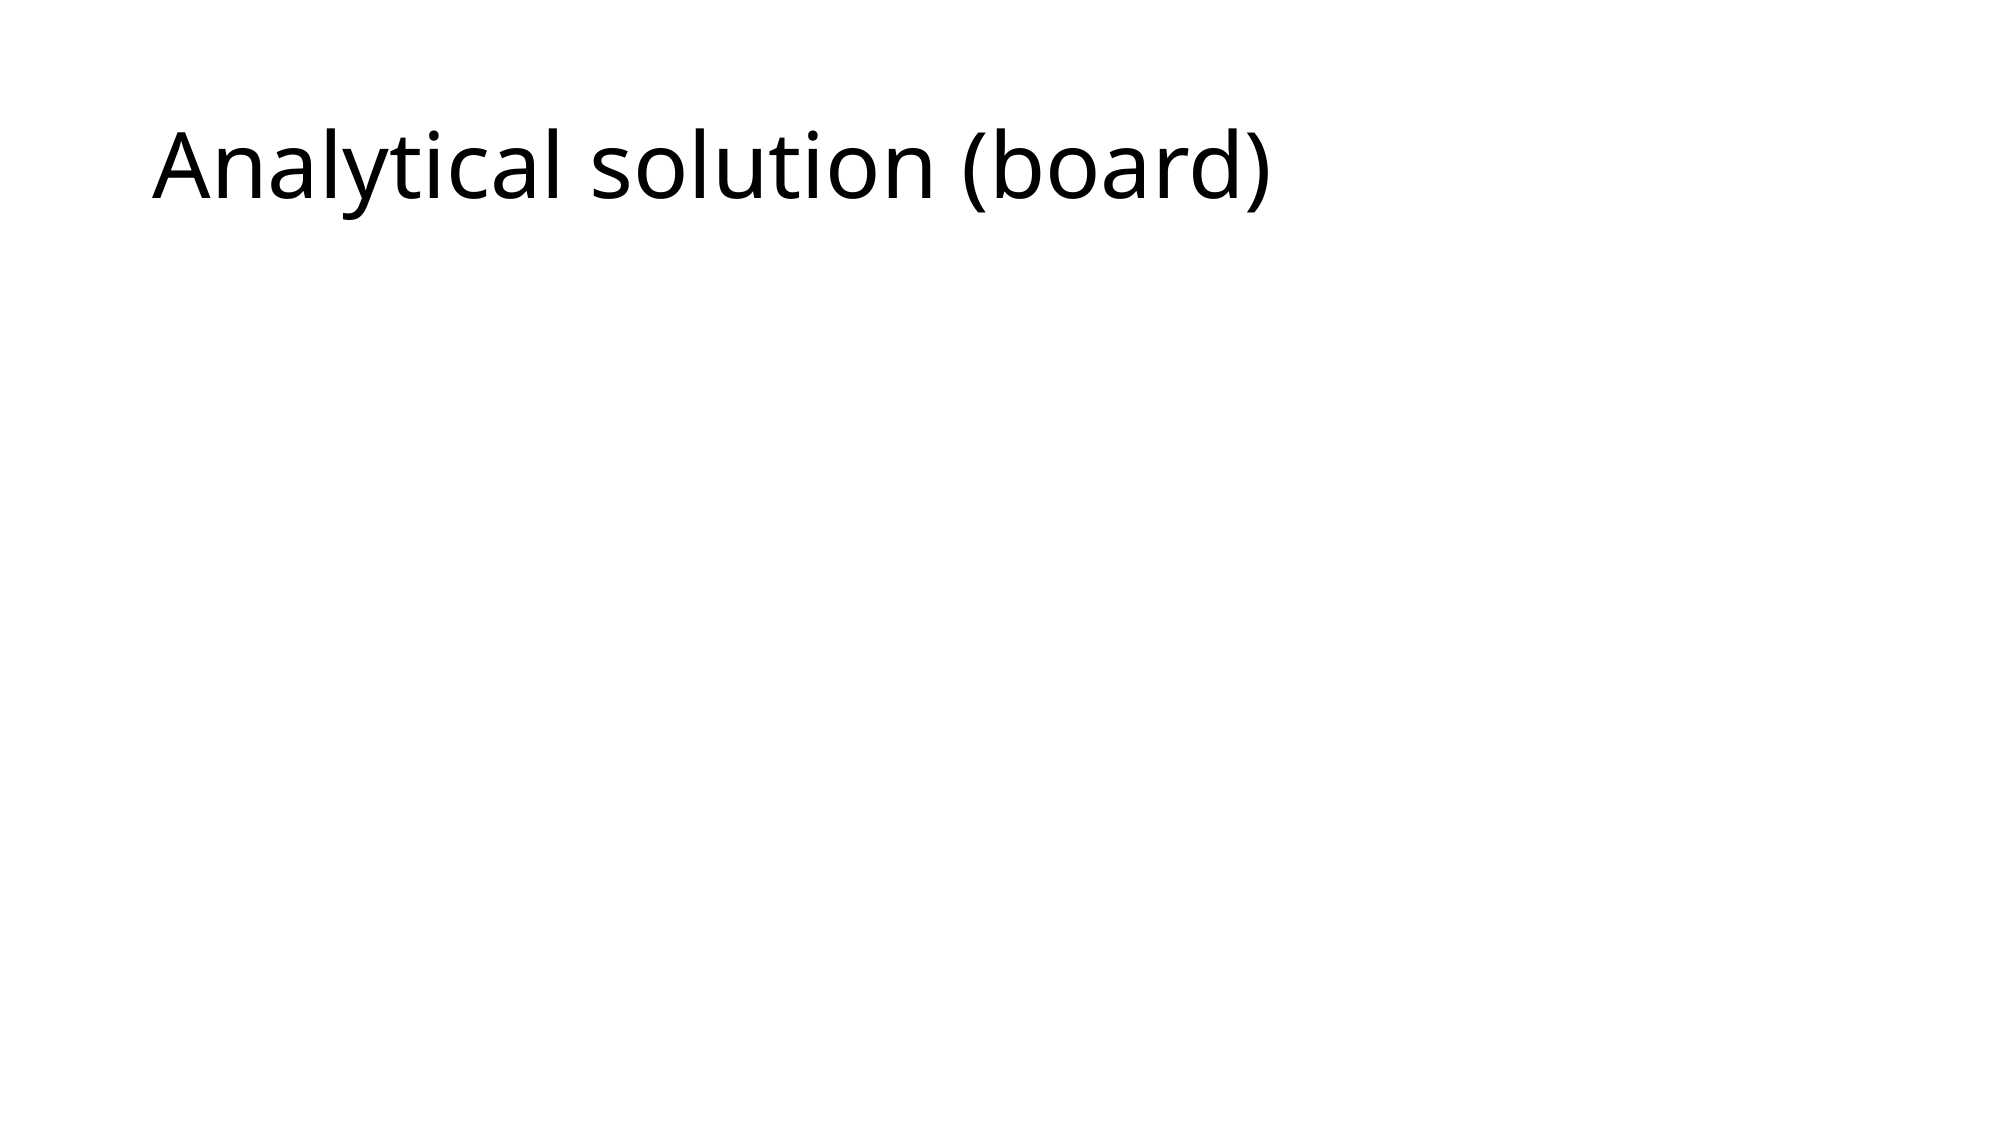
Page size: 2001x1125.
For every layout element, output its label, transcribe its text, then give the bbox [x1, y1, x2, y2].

title Analytical solution (board) [137, 59, 1863, 278]
